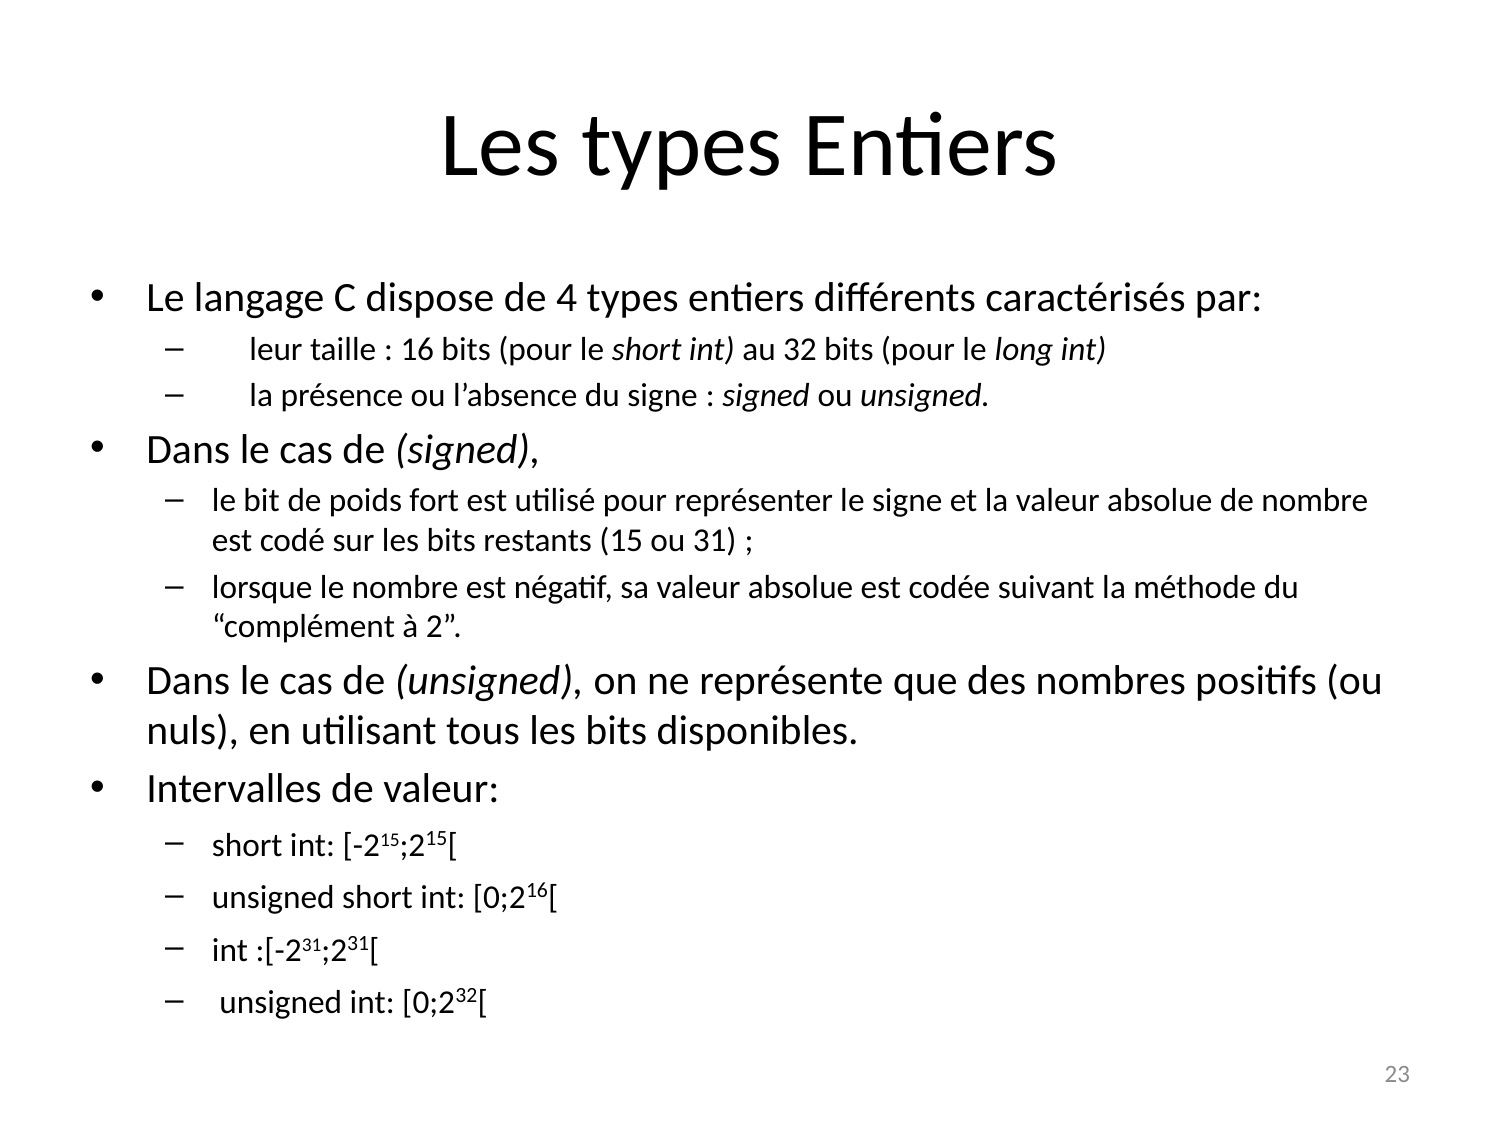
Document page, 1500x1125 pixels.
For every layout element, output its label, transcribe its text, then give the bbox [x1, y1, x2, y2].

list Le langage C dispose de 4 types entiers différents caractérisés par: leur taille : 16 bits (pour le short int) au 32 bits (pour le long int) la présence ou l’absence du signe : signed ou unsigned. Dans le cas de (signed), le bit de poids fort est utilisé pour représenter le signe et la valeur absolue de nombre est codé sur les bits restants (15 ou 31) ; lorsque le nombre est négatif, sa valeur absolue est codée suivant la méthode du “complément à 2”. Dans le cas de (unsigned), on ne représente que des nombres positifs (ou nuls), en utilisant tous les bits disponibles. Intervalles de valeur: short int: [-215;215[ unsigned short int: [0;216[ int :[-231;231[ unsigned int: [0;232[ [74, 262, 1426, 1006]
slide_number 23 [1074, 1042, 1425, 1103]
title Les types Entiers [74, 44, 1426, 233]
